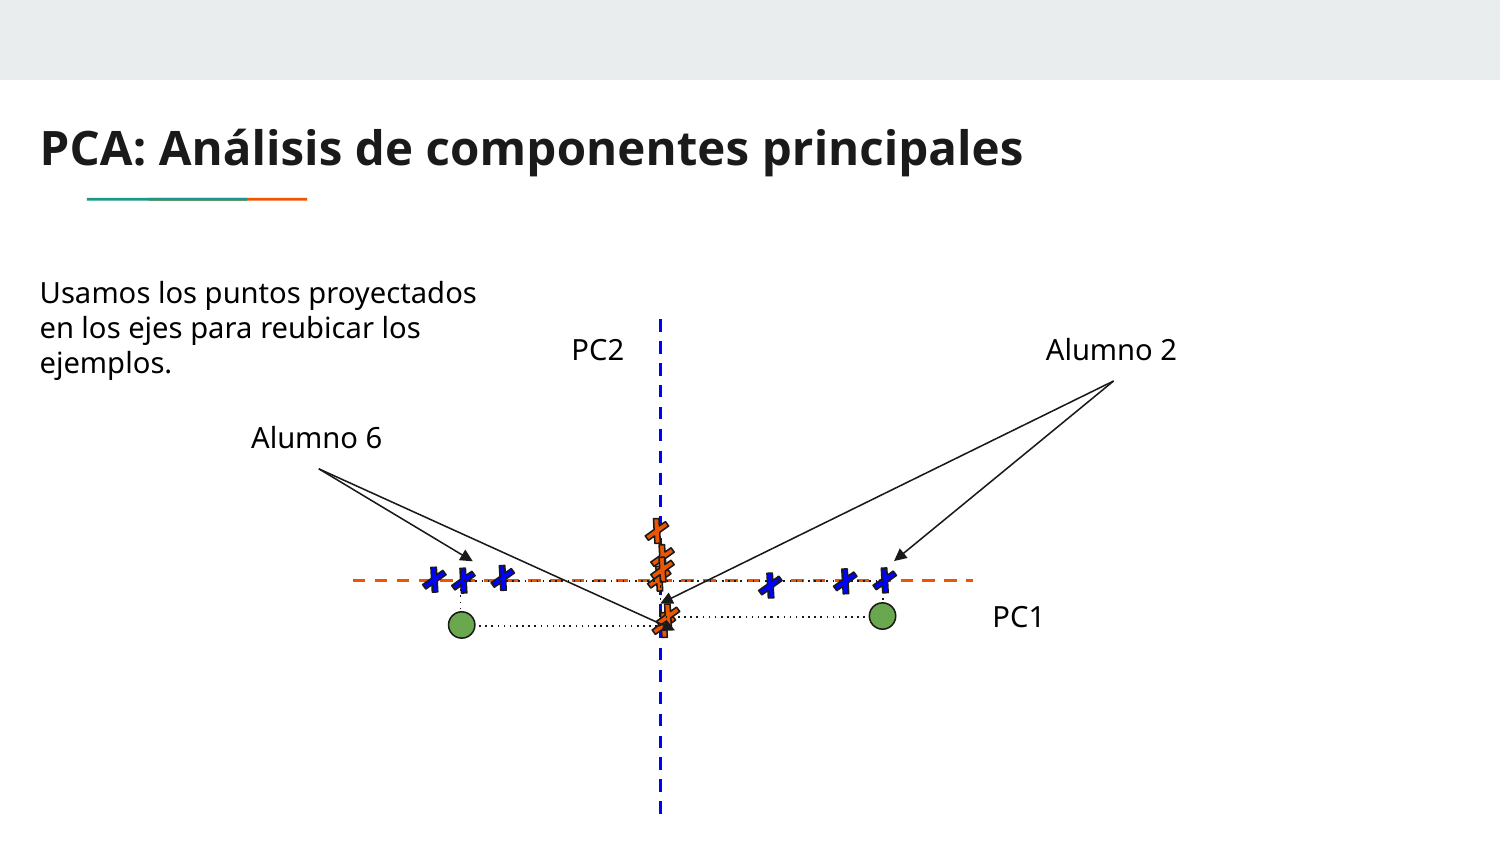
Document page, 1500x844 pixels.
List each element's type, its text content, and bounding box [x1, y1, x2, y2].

text_box PC2 [556, 316, 648, 381]
title PCA: Análisis de componentes principales [24, 102, 1286, 191]
text_box PC1 [977, 612, 1069, 649]
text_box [235, 403, 655, 633]
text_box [444, 612, 875, 699]
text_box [660, 315, 1197, 604]
text_box [879, 612, 896, 630]
text_box Usamos los puntos proyectados en los ejes para reubicar los ejemplos. [24, 259, 518, 394]
